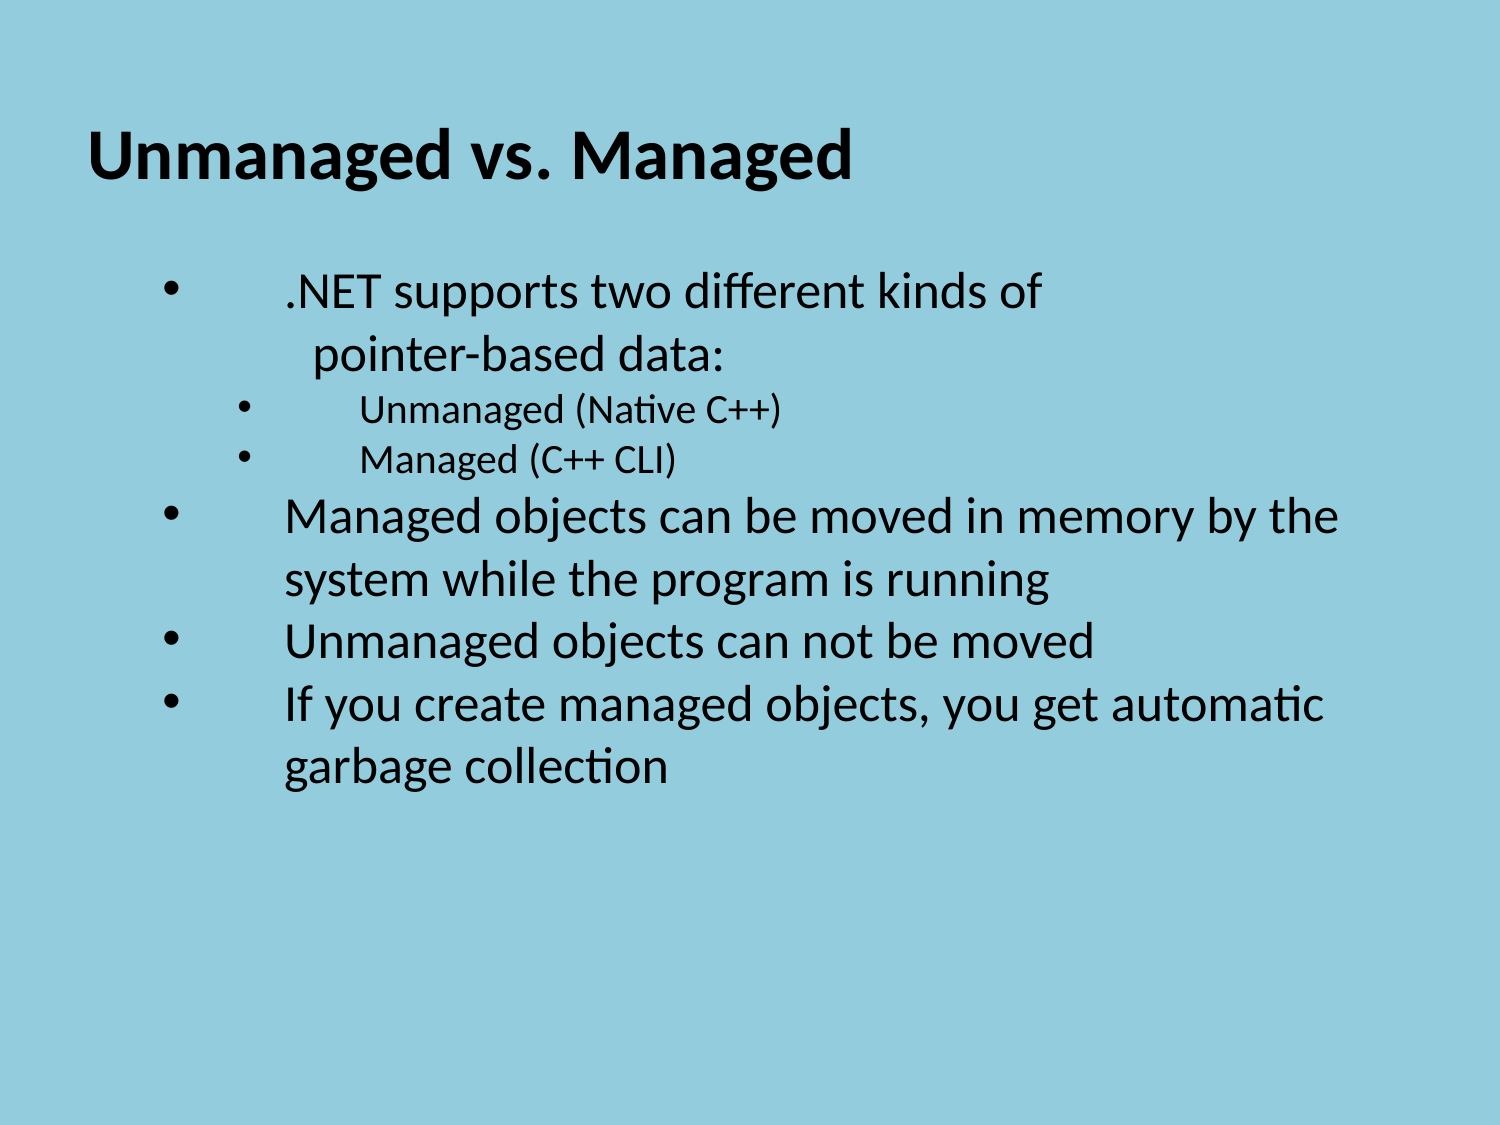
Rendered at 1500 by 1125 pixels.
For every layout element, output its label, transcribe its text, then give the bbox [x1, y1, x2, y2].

text_box Unmanaged vs. Managed .NET supports two different kinds of pointer-based data: Unmanaged (Native C++) Managed (C++ CLI) Managed objects can be moved in memory by the system while the program is running Unmanaged objects can not be moved If you create managed objects, you get automatic garbage collection [0, 1, 1500, 800]
